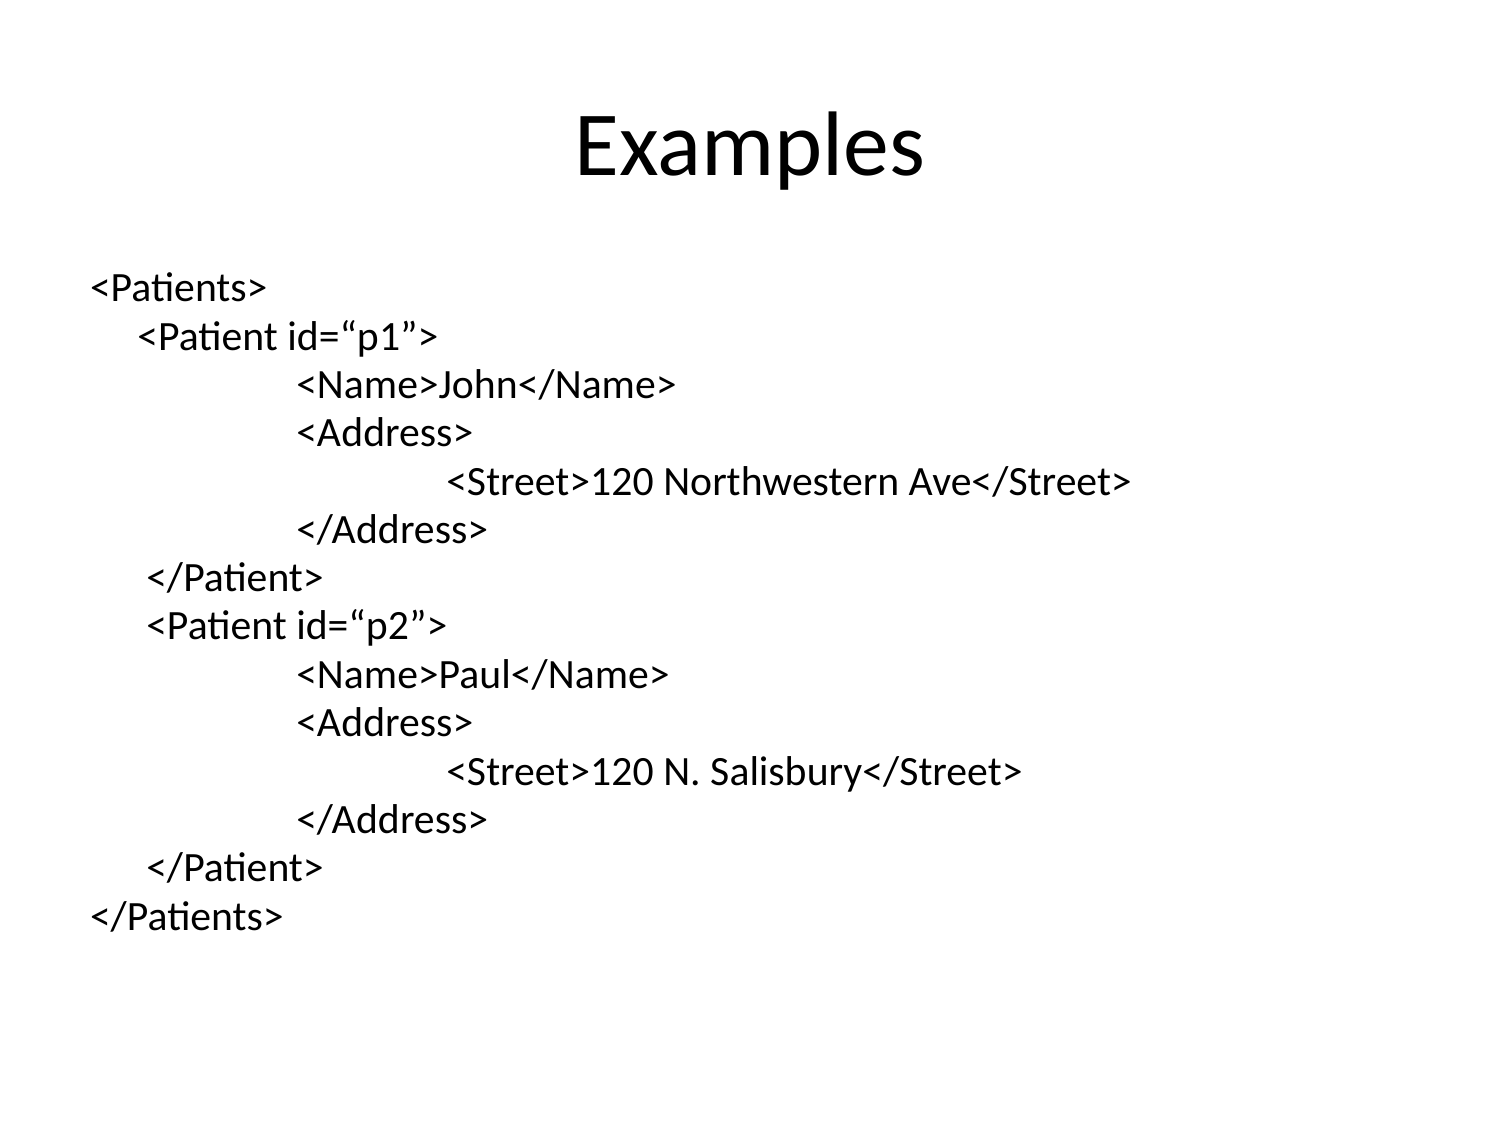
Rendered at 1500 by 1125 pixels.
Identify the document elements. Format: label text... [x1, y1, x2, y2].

list <Patients> <Patient id=“p1”> <Name>John</Name> <Address> <Street>120 Northwestern Ave</Street> </Address> </Patient> <Patient id=“p2”> <Name>Paul</Name> <Address> <Street>120 N. Salisbury</Street> </Address> </Patient> </Patients> [75, 262, 1425, 1005]
title Examples [75, 45, 1425, 233]
